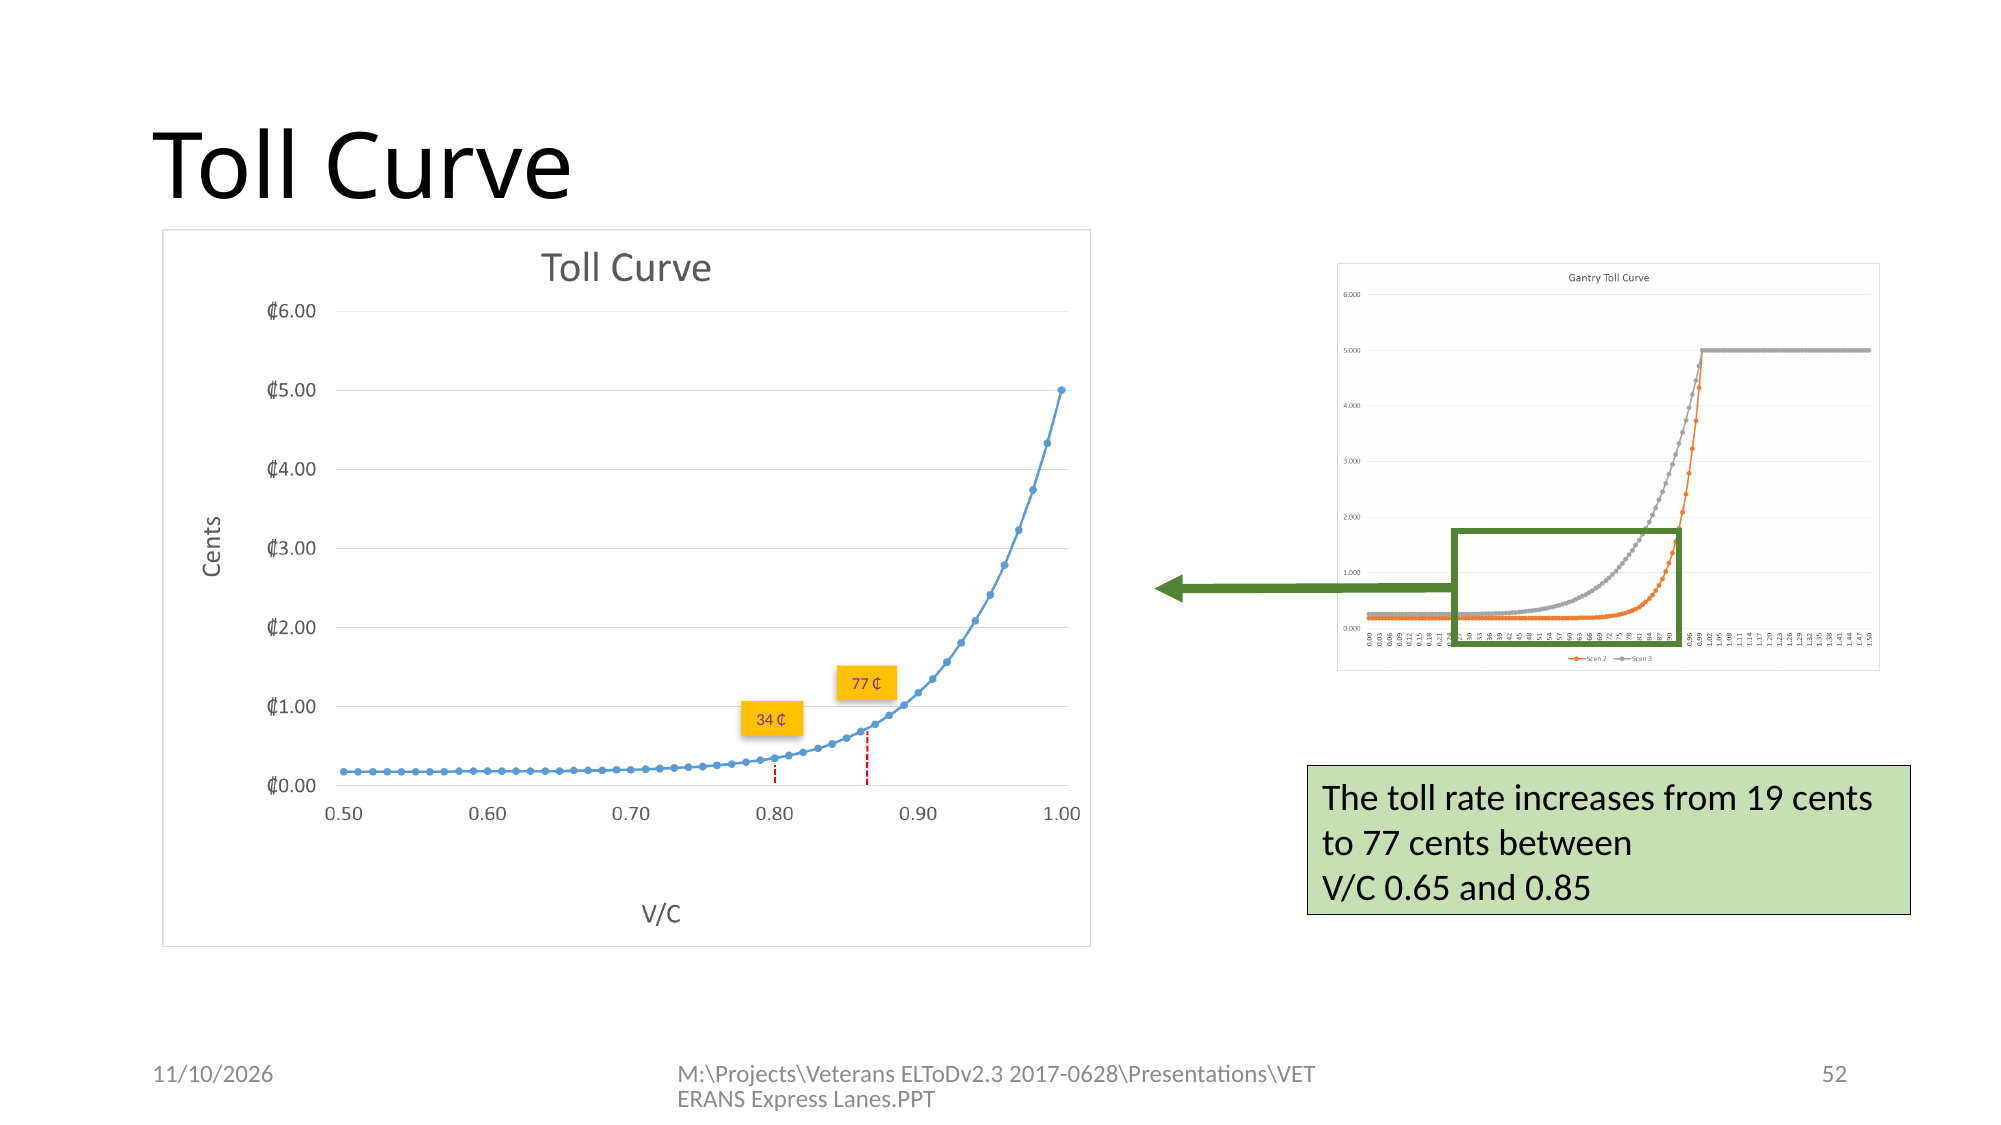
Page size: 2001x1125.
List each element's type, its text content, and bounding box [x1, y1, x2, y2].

picture [162, 228, 1091, 947]
slide_number 52 [1412, 1042, 1863, 1103]
footer M:\Projects\Veterans ELToDv2.3 2017-0628\Presentations\VETERANS Express Lanes.PPT [662, 1042, 1338, 1103]
text_box The toll rate increases from 19 cents to 77 cents between V/C 0.65 and 0.85 [1307, 765, 1911, 915]
title Toll Curve [137, 59, 1863, 278]
picture [1337, 263, 1880, 671]
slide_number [137, 1042, 588, 1103]
